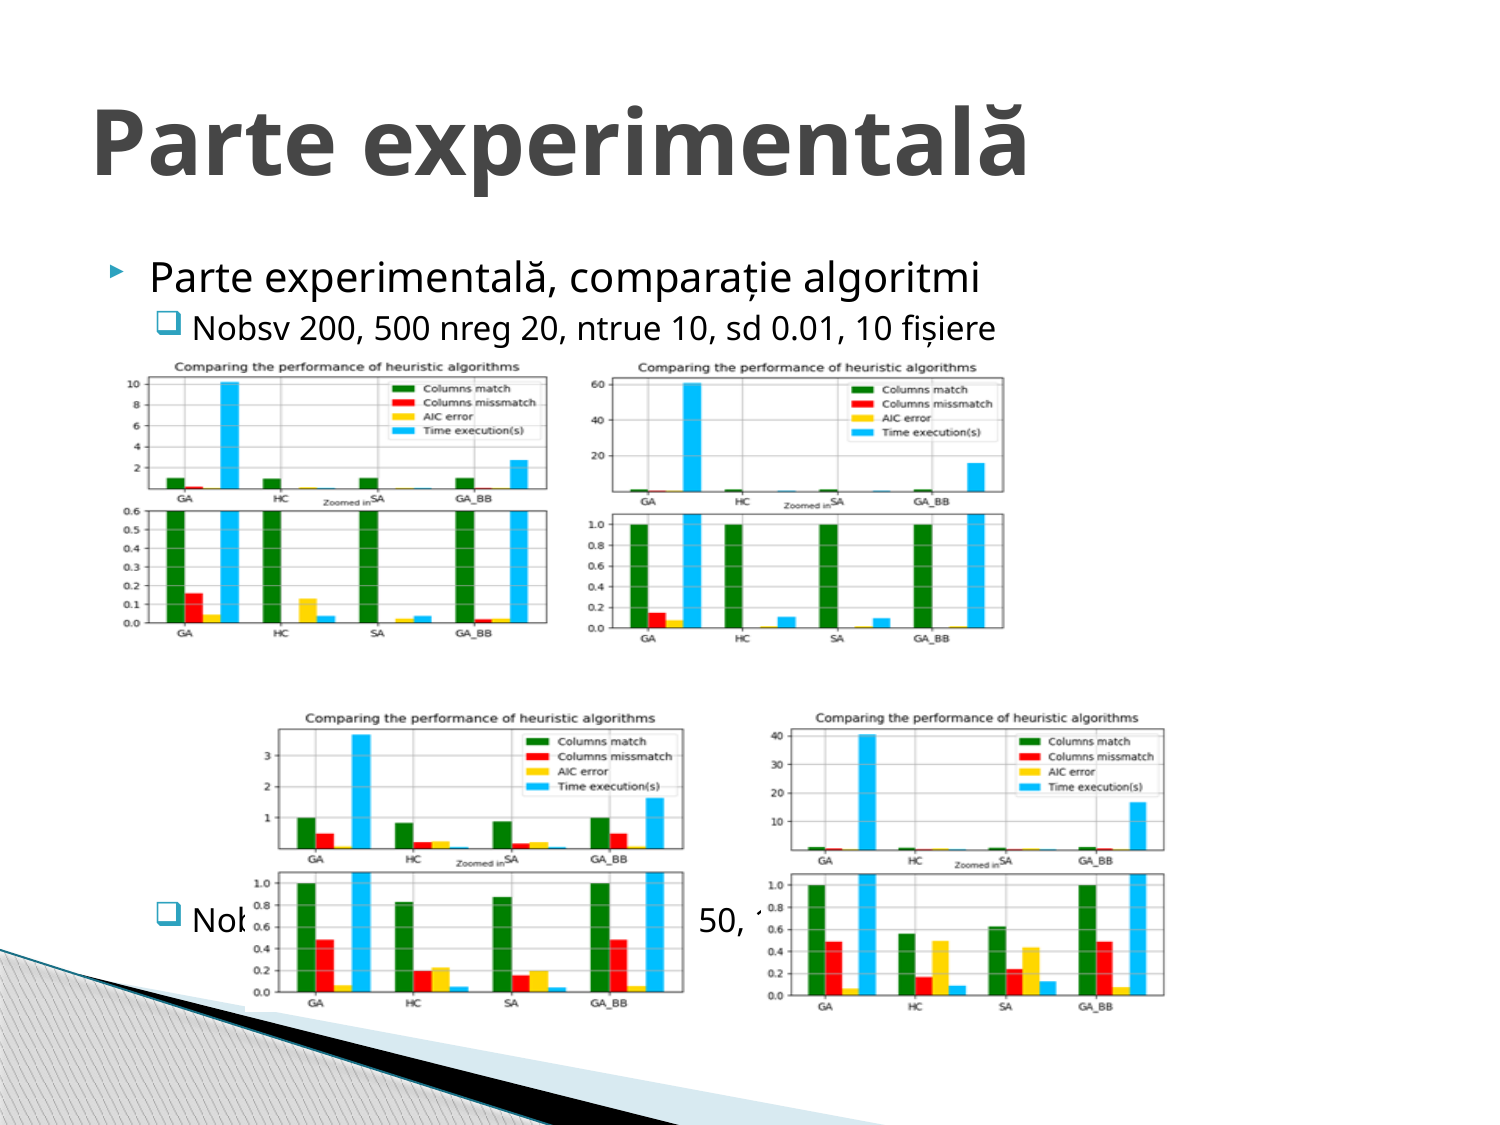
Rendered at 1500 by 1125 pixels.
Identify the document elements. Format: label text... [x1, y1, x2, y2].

picture [761, 706, 1180, 1019]
picture [584, 356, 1020, 646]
list Parte experimentală, comparație algoritmi Nobsv 200, 500 nreg 20, ntrue 10, sd 0.01, 10 fișiere Nobsv 100, nreg 100, 300, ntrue 50, 150, sd 0.01, 10 fișiere [75, 243, 1425, 986]
picture [100, 348, 565, 646]
title Parte experimentală [75, 45, 1425, 233]
picture [244, 703, 699, 1012]
